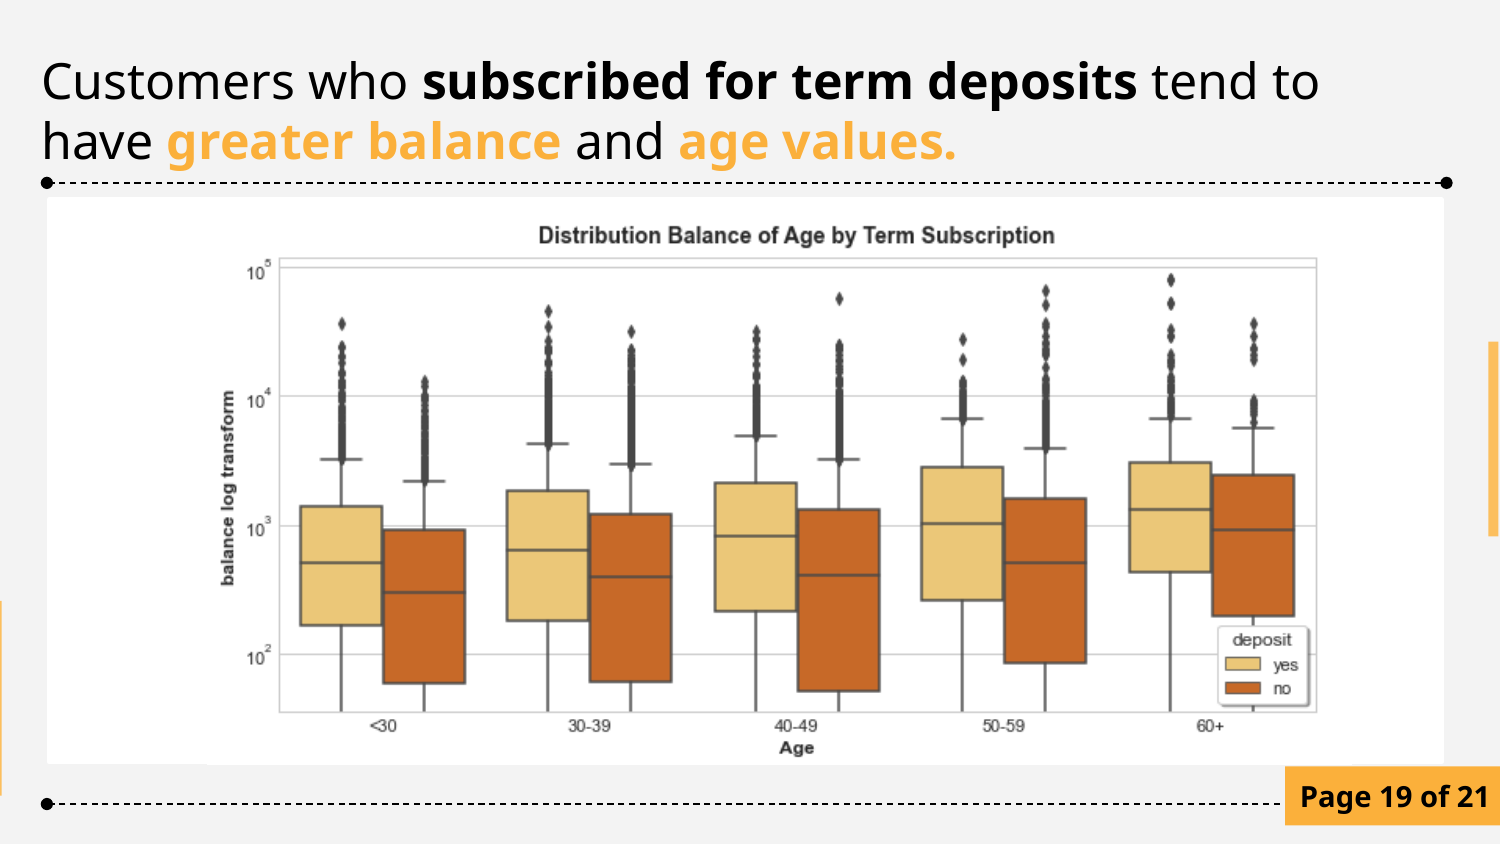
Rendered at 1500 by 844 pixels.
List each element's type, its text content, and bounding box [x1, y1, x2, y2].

text_box [1488, 341, 1499, 537]
text_box Page 19 of 21 [1285, 766, 1500, 826]
title Customers who subscribed for term deposits tend to have greater balance and age values. [26, 34, 1450, 129]
text_box [47, 197, 1444, 764]
picture [206, 217, 1352, 765]
